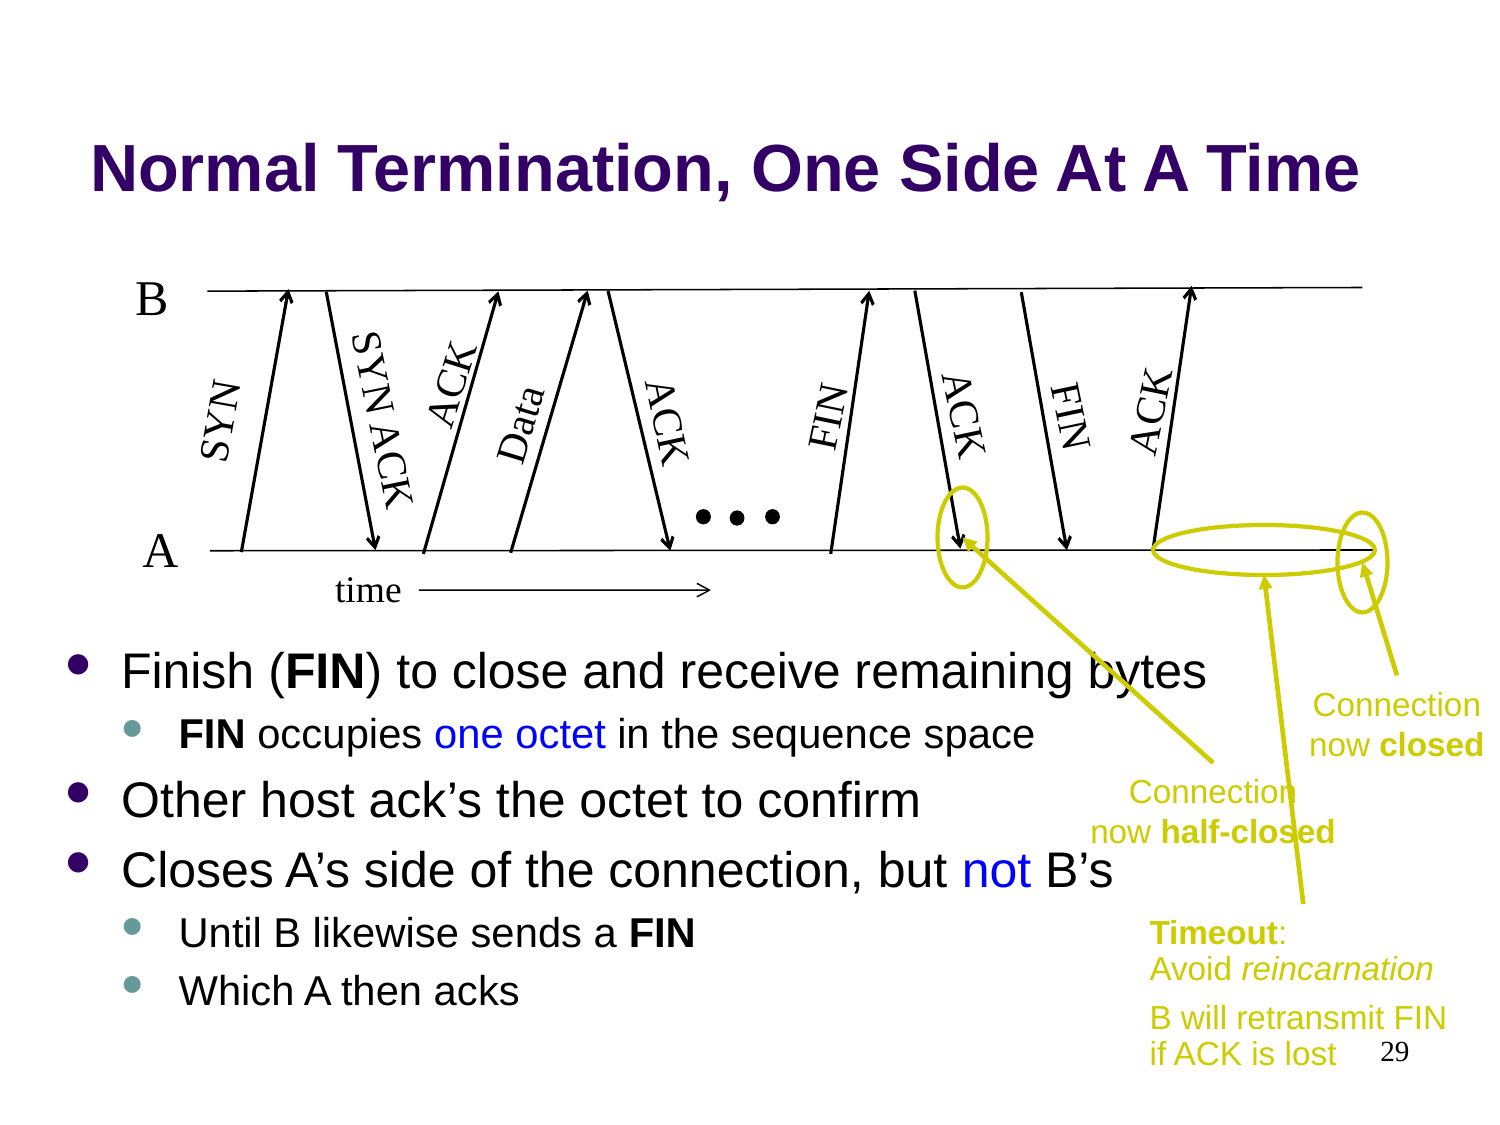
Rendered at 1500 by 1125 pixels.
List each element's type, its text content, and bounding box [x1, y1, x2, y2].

text_box [654, 486, 674, 550]
text_box B [120, 257, 184, 333]
title Normal Termination, One Side At A Time [75, 20, 1425, 213]
text_box Data [471, 362, 565, 485]
text_box [333, 329, 380, 550]
text_box ACK [626, 357, 715, 486]
text_box SYN ACK [332, 310, 438, 530]
list Finish (FIN) to close and receive remaining bytes FIN occupies one octet in the sequence space Other host ack’s the octet to confirm Closes A’s side of the connection, but not B’s Until B likewise sends a FIN Which A then acks [50, 631, 1450, 1125]
text_box time [320, 557, 417, 618]
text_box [1293, 512, 1500, 771]
text_box SYN [175, 359, 260, 483]
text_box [1021, 291, 1107, 485]
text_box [792, 290, 870, 555]
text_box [1114, 285, 1192, 485]
text_box [765, 509, 780, 524]
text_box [1137, 780, 1470, 1085]
text_box [730, 511, 744, 525]
text_box [486, 291, 502, 333]
text_box [696, 509, 711, 524]
text_box [418, 582, 711, 598]
slide_number 29 [1074, 1024, 1426, 1101]
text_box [937, 487, 1352, 859]
text_box A [127, 510, 194, 585]
text_box ACK [399, 317, 497, 450]
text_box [914, 290, 1000, 549]
